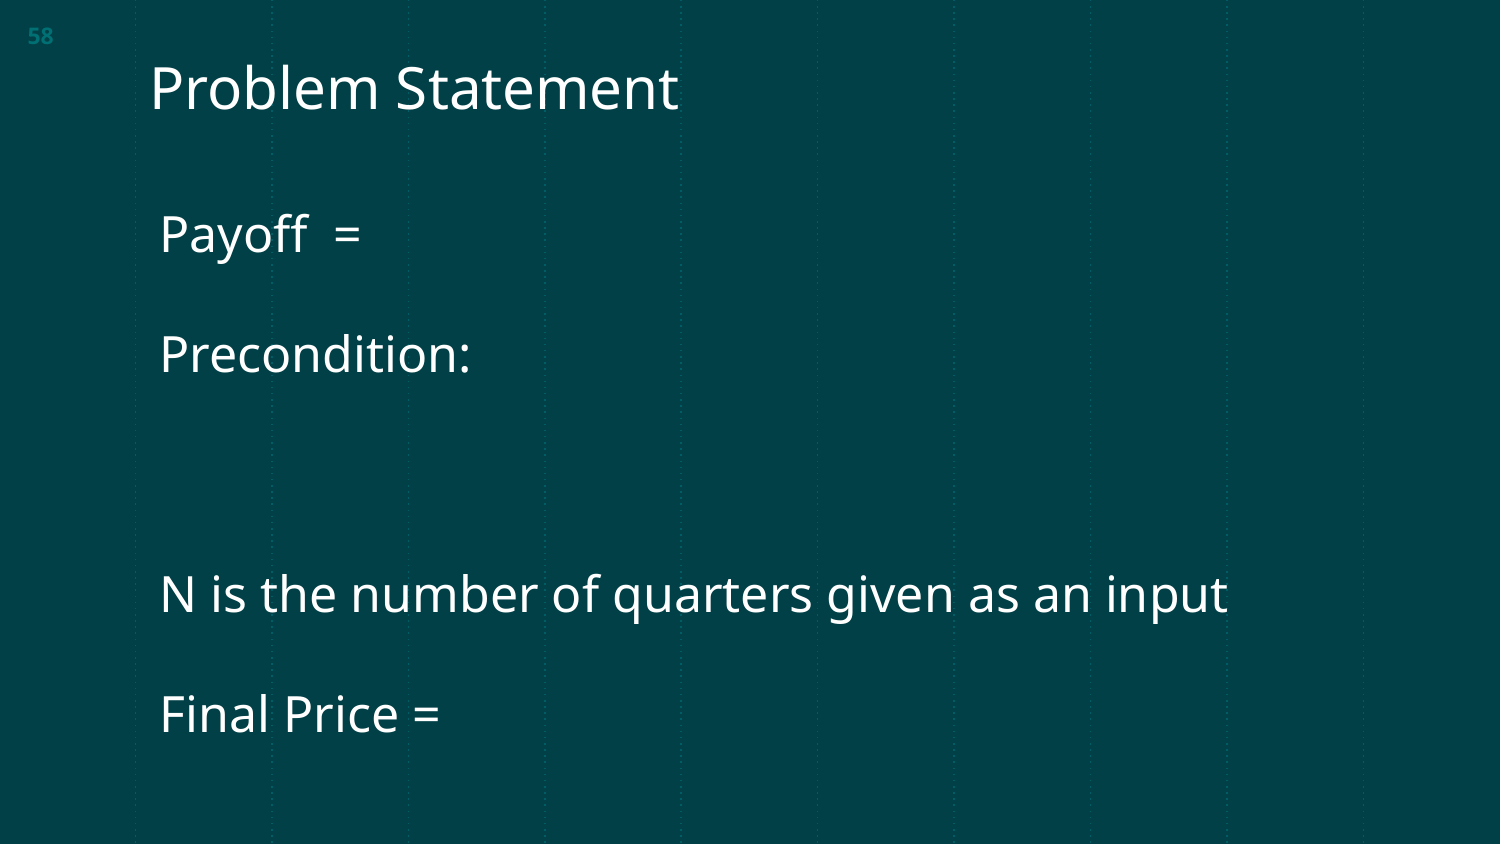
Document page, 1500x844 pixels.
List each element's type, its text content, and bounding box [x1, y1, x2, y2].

slide_number 58 [12, 6, 103, 66]
list Problem Statement [134, 36, 1085, 153]
